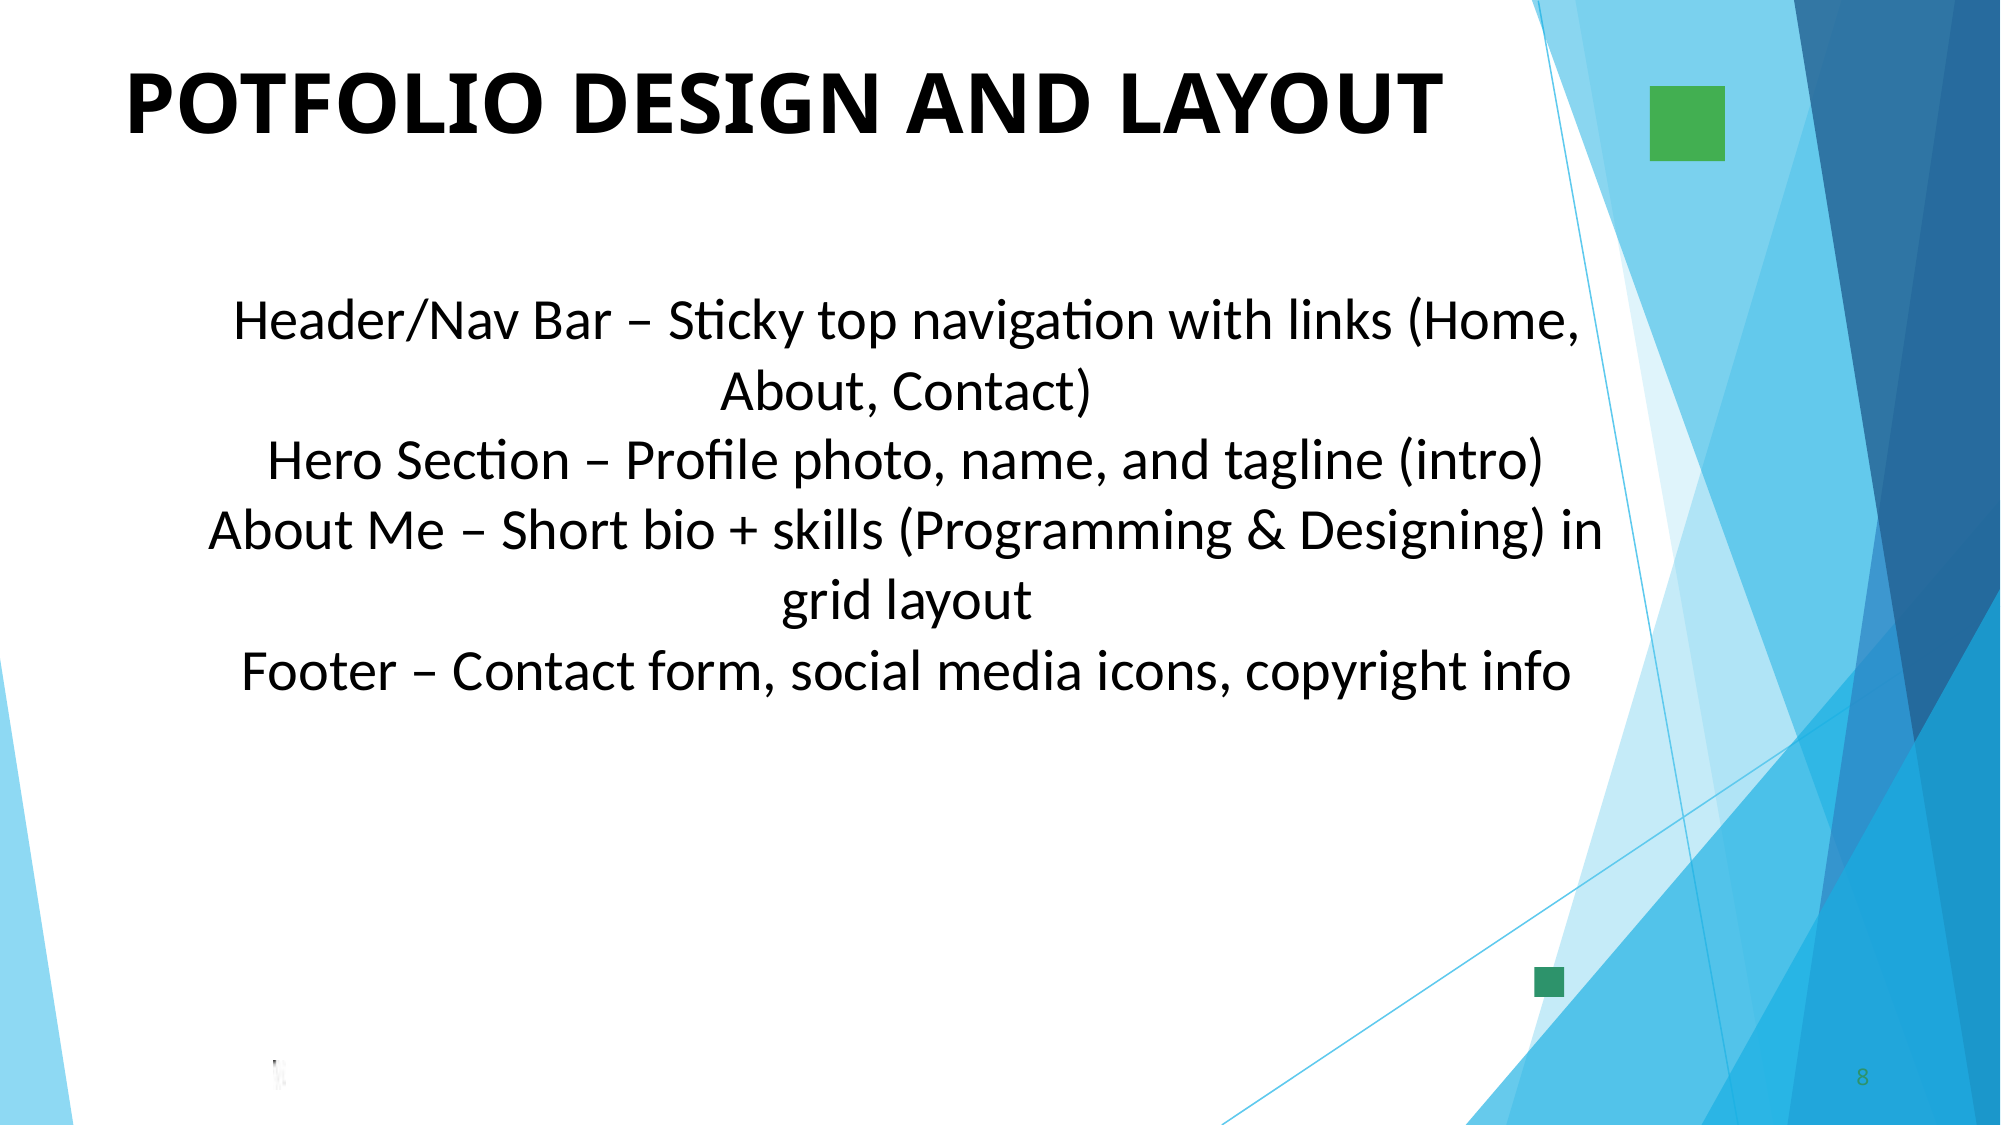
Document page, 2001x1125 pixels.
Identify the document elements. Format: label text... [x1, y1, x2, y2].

picture [273, 1060, 287, 1091]
text_box [1649, 86, 1725, 162]
text_box POTFOLIO DESIGN AND LAYOUT [121, 47, 1564, 150]
text_box Header/Nav Bar – Sticky top navigation with links (Home, About, Contact) Hero Section – Profile photo, name, and tagline (intro) About Me – Short bio + skills (Programming & Designing) in grid layout Footer – Contact form, social media icons, copyright info [164, 274, 1650, 709]
text_box [1534, 967, 1565, 997]
text_box 8 [1849, 1061, 1888, 1095]
